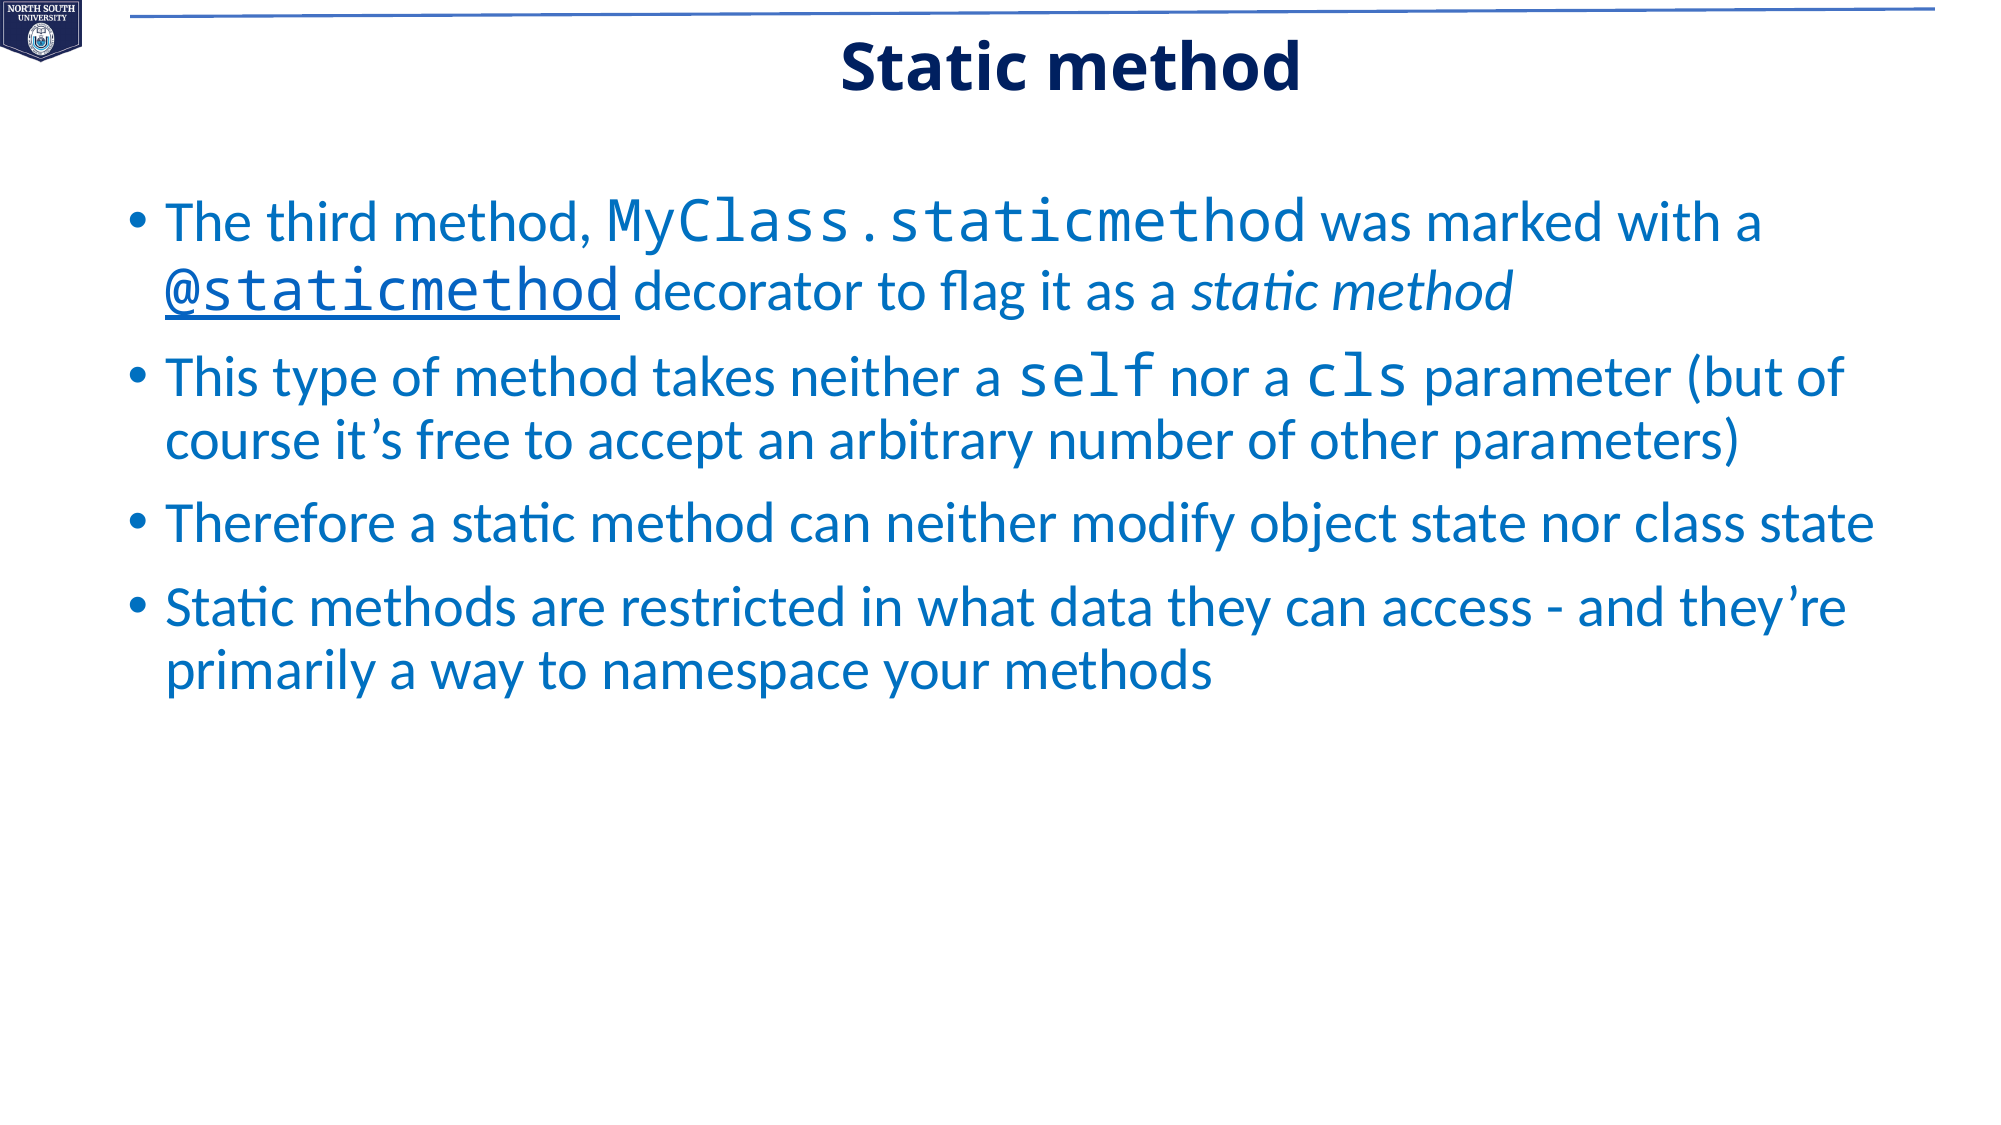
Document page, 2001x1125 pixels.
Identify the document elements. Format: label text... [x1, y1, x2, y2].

picture [0, 0, 82, 65]
list The third method, MyClass.staticmethod was marked with a @staticmethod decorator to flag it as a static method This type of method takes neither a self nor a cls parameter (but of course it’s free to accept an arbitrary number of other parameters) Therefore a static method can neither modify object state nor class state Static methods are restricted in what data they can access - and they’re primarily a way to namespace your methods [112, 183, 1970, 1043]
title Static method [209, 25, 1935, 112]
